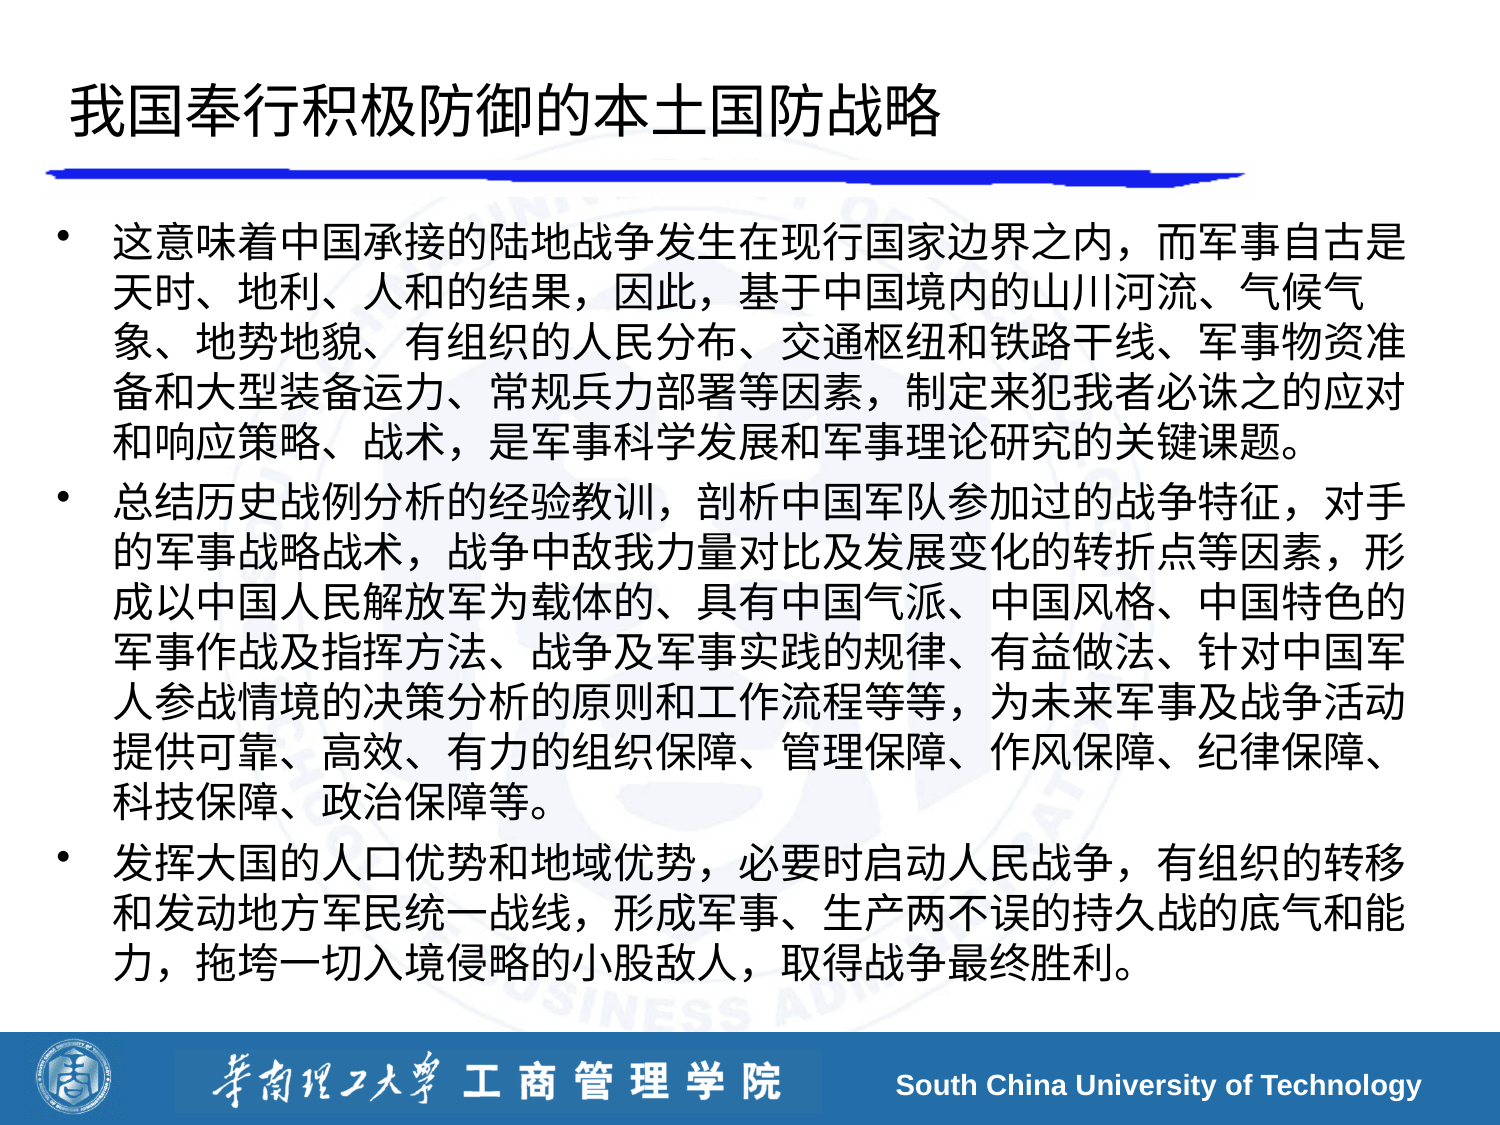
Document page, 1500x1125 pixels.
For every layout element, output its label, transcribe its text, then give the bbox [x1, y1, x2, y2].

title 我国奉行积极防御的本土国防战略 [53, 31, 1388, 188]
picture [0, 988, 1500, 1125]
list 这意味着中国承接的陆地战争发生在现行国家边界之内，而军事自古是天时、地利、人和的结果，因此，基于中国境内的山川河流、气候气象、地势地貌、有组织的人民分布、交通枢纽和铁路干线、军事物资准备和大型装备运力、常规兵力部署等因素，制定来犯我者必诛之的应对和响应策略、战术，是军事科学发展和军事理论研究的关键课题。 总结历史战例分析的经验教训，剖析中国军队参加过的战争特征，对手的军事战略战术，战争中敌我力量对比及发展变化的转折点等因素，形成以中国人民解放军为载体的、具有中国气派、中国风格、中国特色的军事作战及指挥方法、战争及军事实践的规律、有益做法、针对中国军人参战情境的决策分析的原则和工作流程等等，为未来军事及战争活动提供可靠、高效、有力的组织保障、管理保障、作风保障、纪律保障、科技保障、政治保障等。 发挥大国的人口优势和地域优势，必要时启动人民战争，有组织的转移和发动地方军民统一战线，形成军事、生产两不误的持久战的底气和能力，拖垮一切入境侵略的小股敌人，取得战争最终胜利。 [41, 208, 1459, 988]
footer South China University of Technology [826, 1058, 1500, 1125]
picture [41, 160, 1270, 208]
